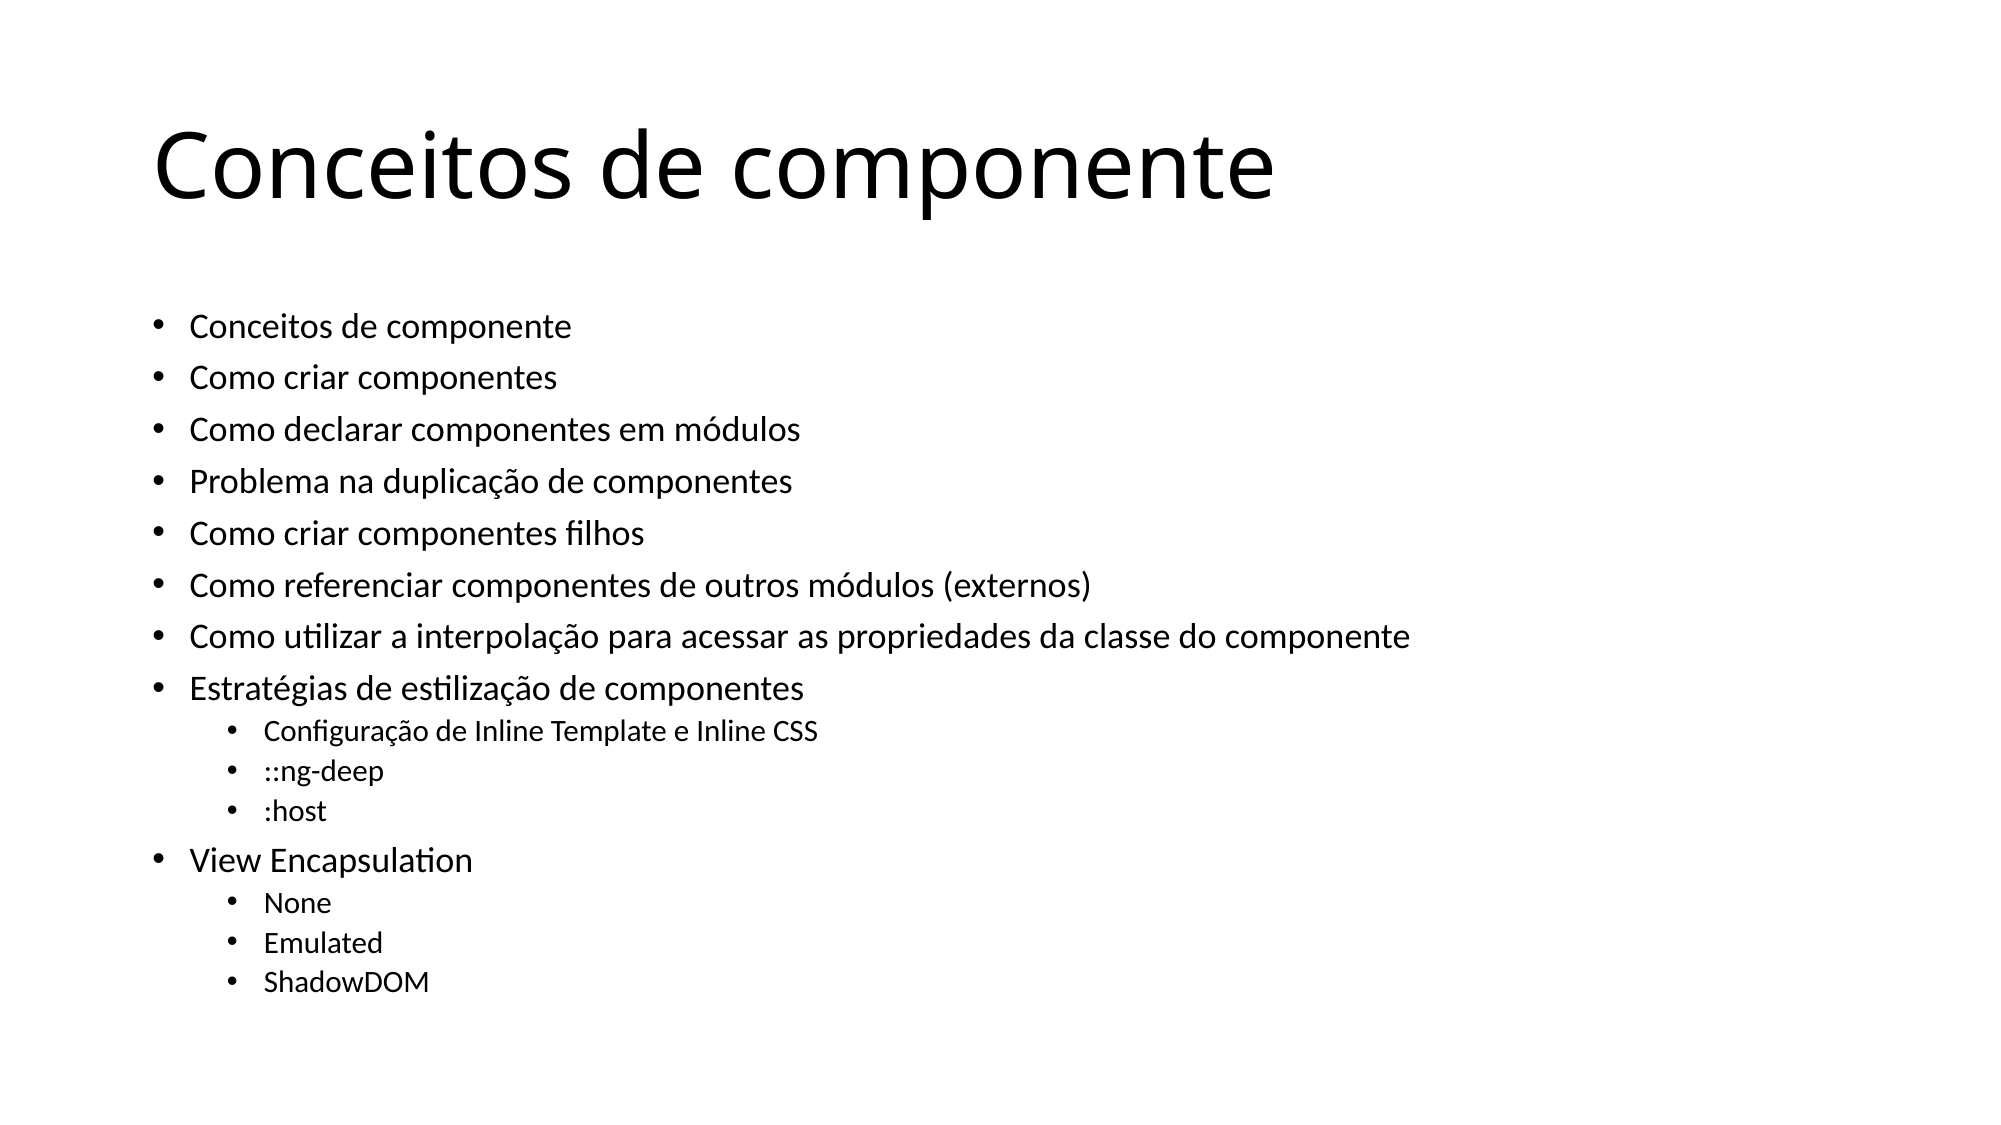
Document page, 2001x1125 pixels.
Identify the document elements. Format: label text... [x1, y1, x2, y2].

title Conceitos de componente [137, 59, 1863, 278]
list Conceitos de componente Como criar componentes Como declarar componentes em módulos Problema na duplicação de componentes Como criar componentes filhos Como referenciar componentes de outros módulos (externos) Como utilizar a interpolação para acessar as propriedades da classe do componente Estratégias de estilização de componentes Configuração de Inline Template e Inline CSS ::ng-deep :host View Encapsulation None Emulated ShadowDOM [137, 299, 1863, 1014]
